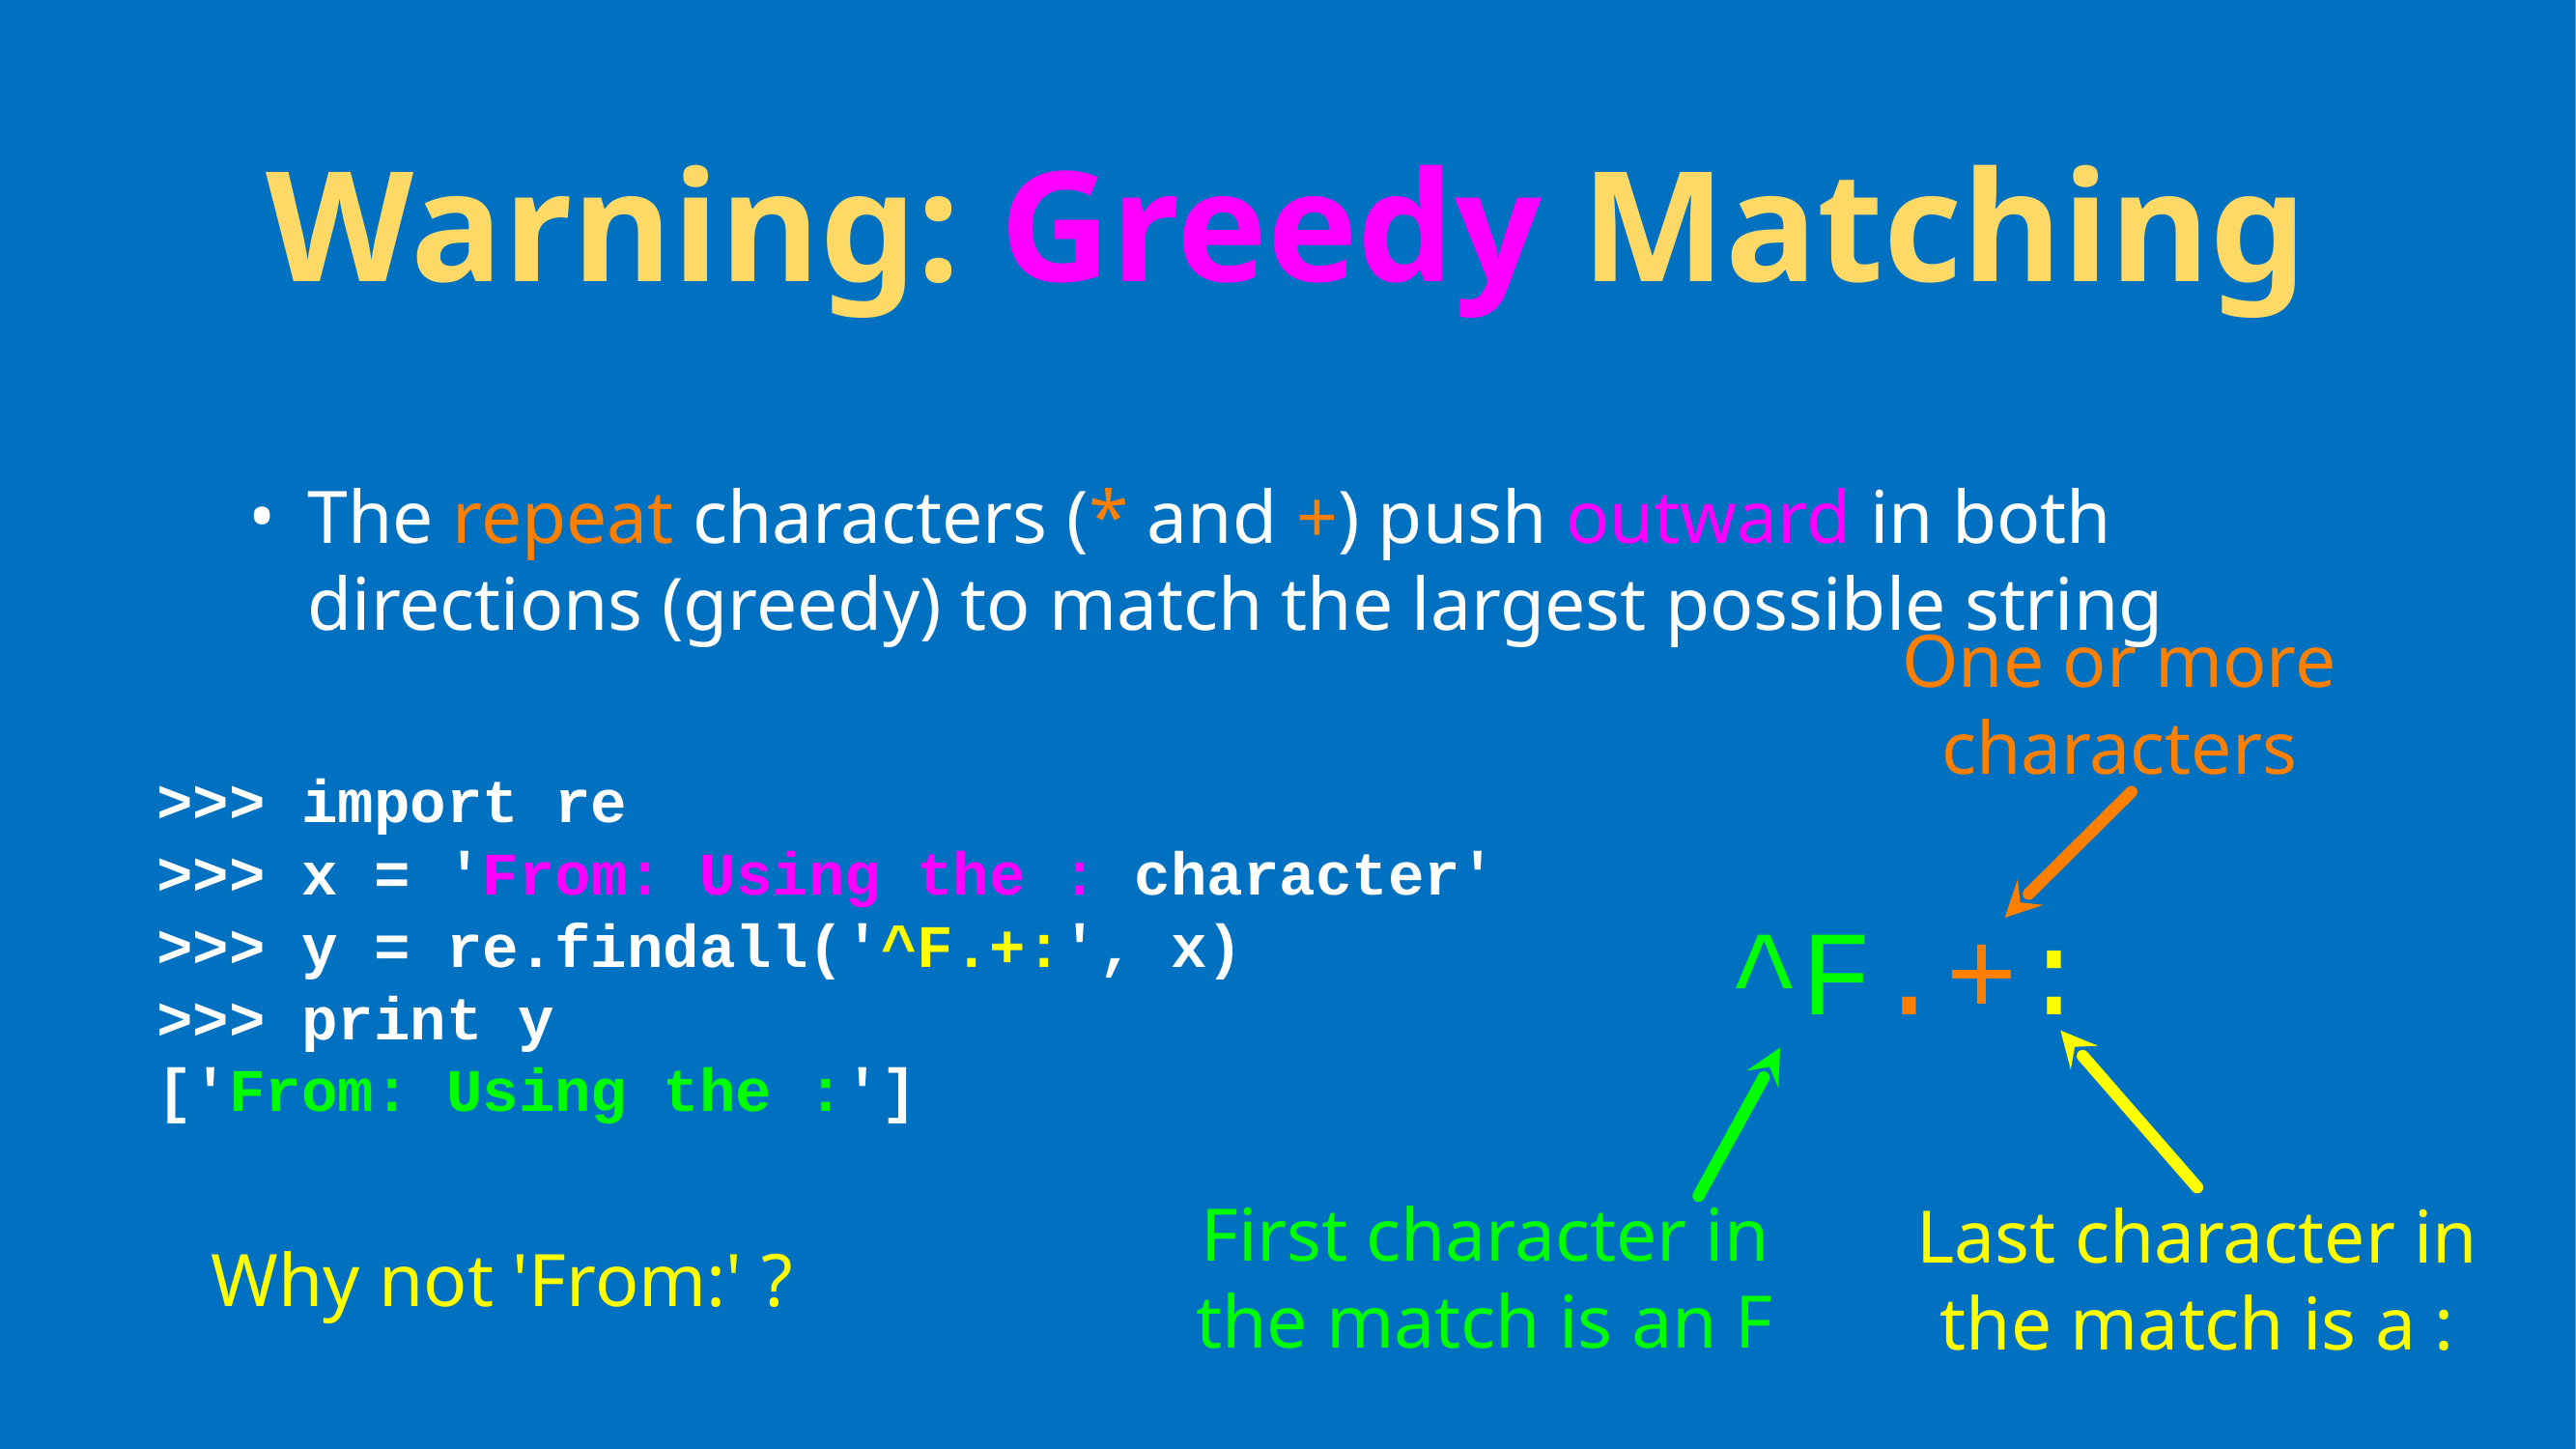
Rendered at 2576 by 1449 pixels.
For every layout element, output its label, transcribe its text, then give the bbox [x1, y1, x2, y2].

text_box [2004, 791, 2132, 919]
text_box Why not 'From:' ? [183, 1234, 822, 1322]
text_box ^F.+: [1728, 884, 2139, 1048]
text_box Last character in the match is a : [1867, 1187, 2528, 1369]
list The repeat characters (* and +) push outward in both directions (greedy) to match the largest possible string [183, 412, 2391, 703]
text_box One or more characters [1862, 611, 2376, 792]
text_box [2060, 1030, 2198, 1188]
title Warning: Greedy Matching [183, 38, 2391, 403]
text_box First character in the match is an F [1154, 1185, 1816, 1367]
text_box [1698, 1047, 1781, 1197]
text_box >>> import re >>> x = 'From: Using the : character' >>> y = re.findall('^F.+:', x) >>> print y ['From: Using the :'] [156, 728, 1746, 1157]
